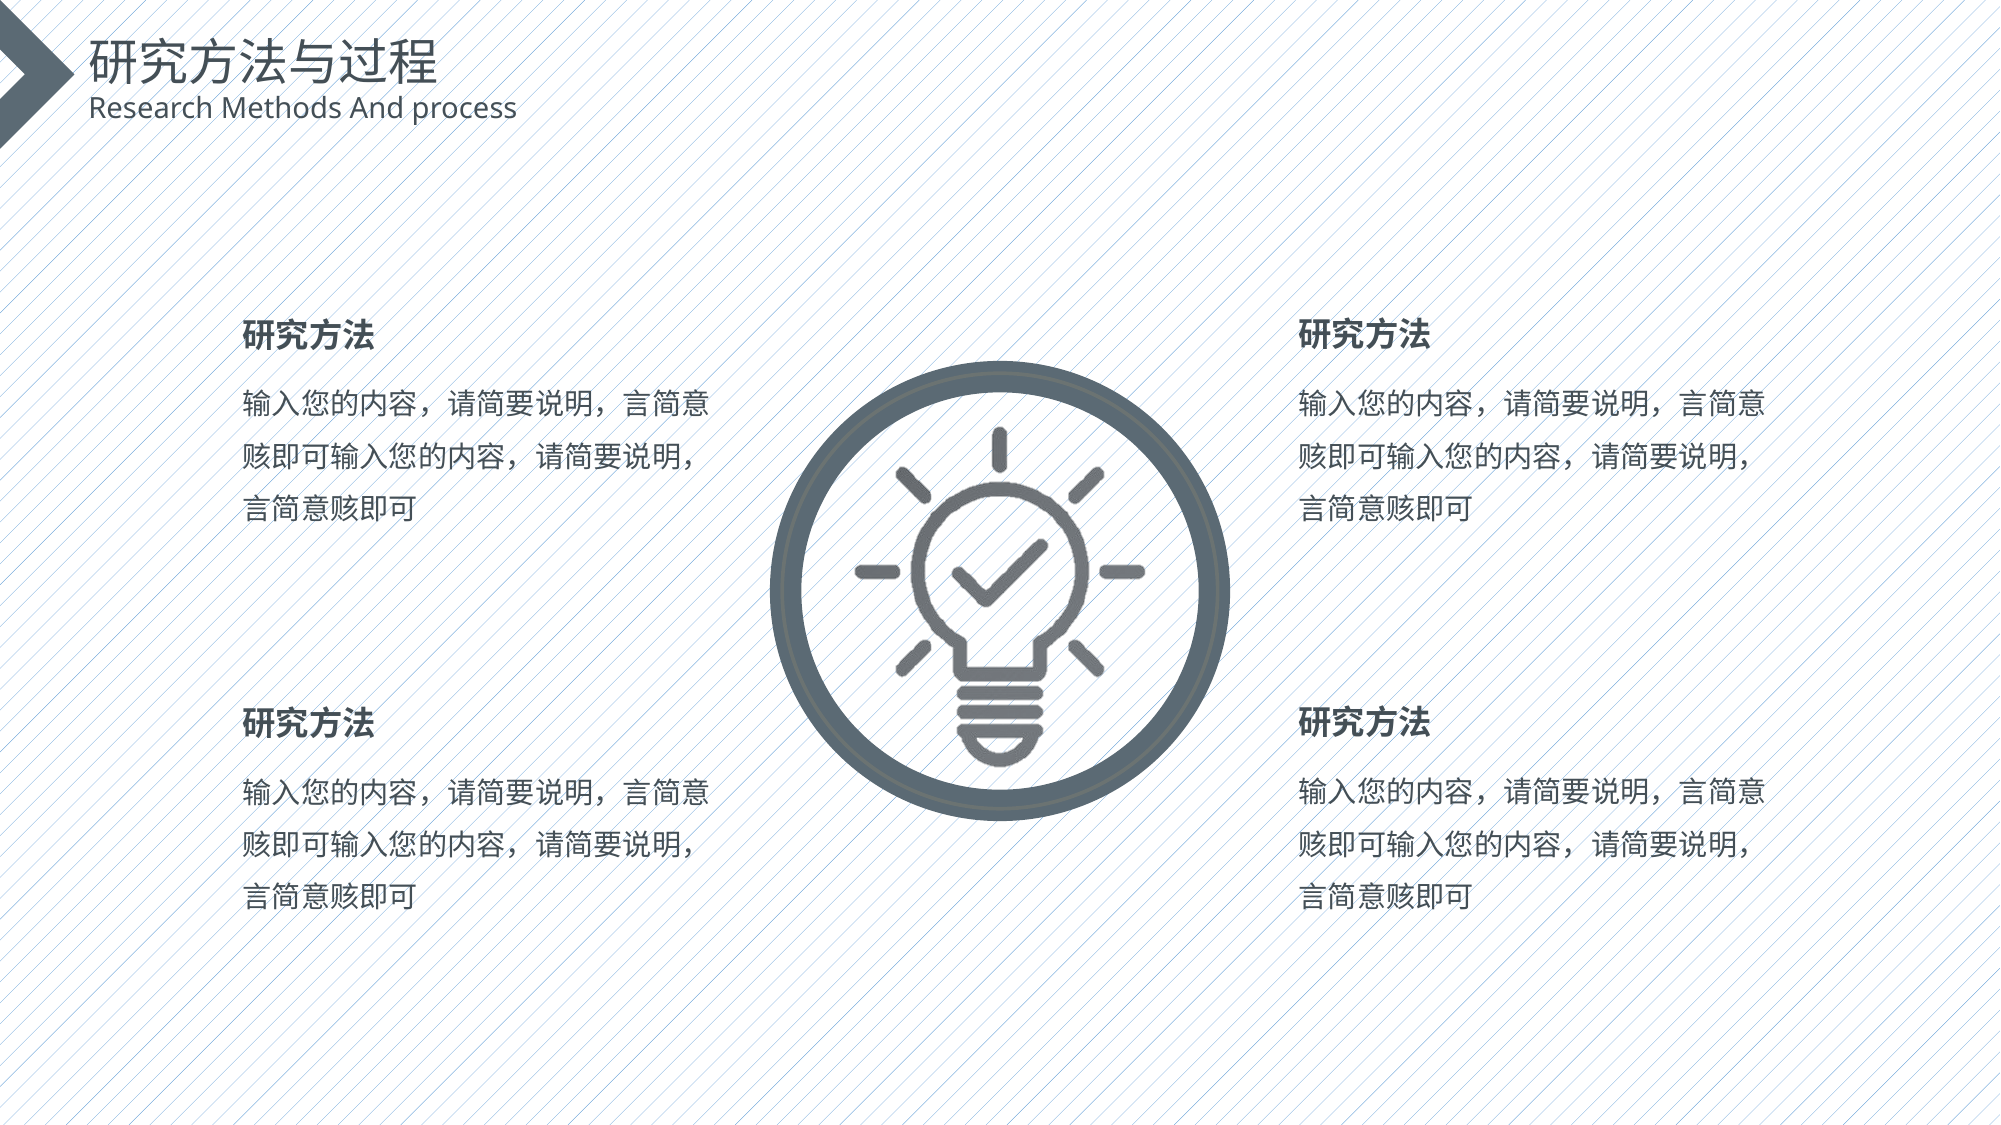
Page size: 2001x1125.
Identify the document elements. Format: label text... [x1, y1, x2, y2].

text_box 研究方法 [228, 694, 545, 748]
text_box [769, 360, 1231, 822]
text_box 输入您的内容，请简要说明，言简意赅即可输入您的内容，请简要说明，言简意赅即可 [228, 360, 739, 533]
text_box 研究方法 [1283, 306, 1601, 360]
text_box [0, 21, 53, 128]
text_box 输入您的内容，请简要说明，言简意赅即可输入您的内容，请简要说明，言简意赅即可 [228, 748, 739, 922]
text_box Research Methods And process [73, 82, 617, 132]
text_box 研究方法与过程 [73, 22, 484, 82]
text_box 研究方法 [228, 306, 545, 360]
text_box [0, 0, 73, 151]
text_box 输入您的内容，请简要说明，言简意赅即可输入您的内容，请简要说明，言简意赅即可 [1283, 748, 1795, 921]
text_box 研究方法 [1283, 694, 1601, 748]
text_box 输入您的内容，请简要说明，言简意赅即可输入您的内容，请简要说明，言简意赅即可 [1283, 360, 1795, 533]
